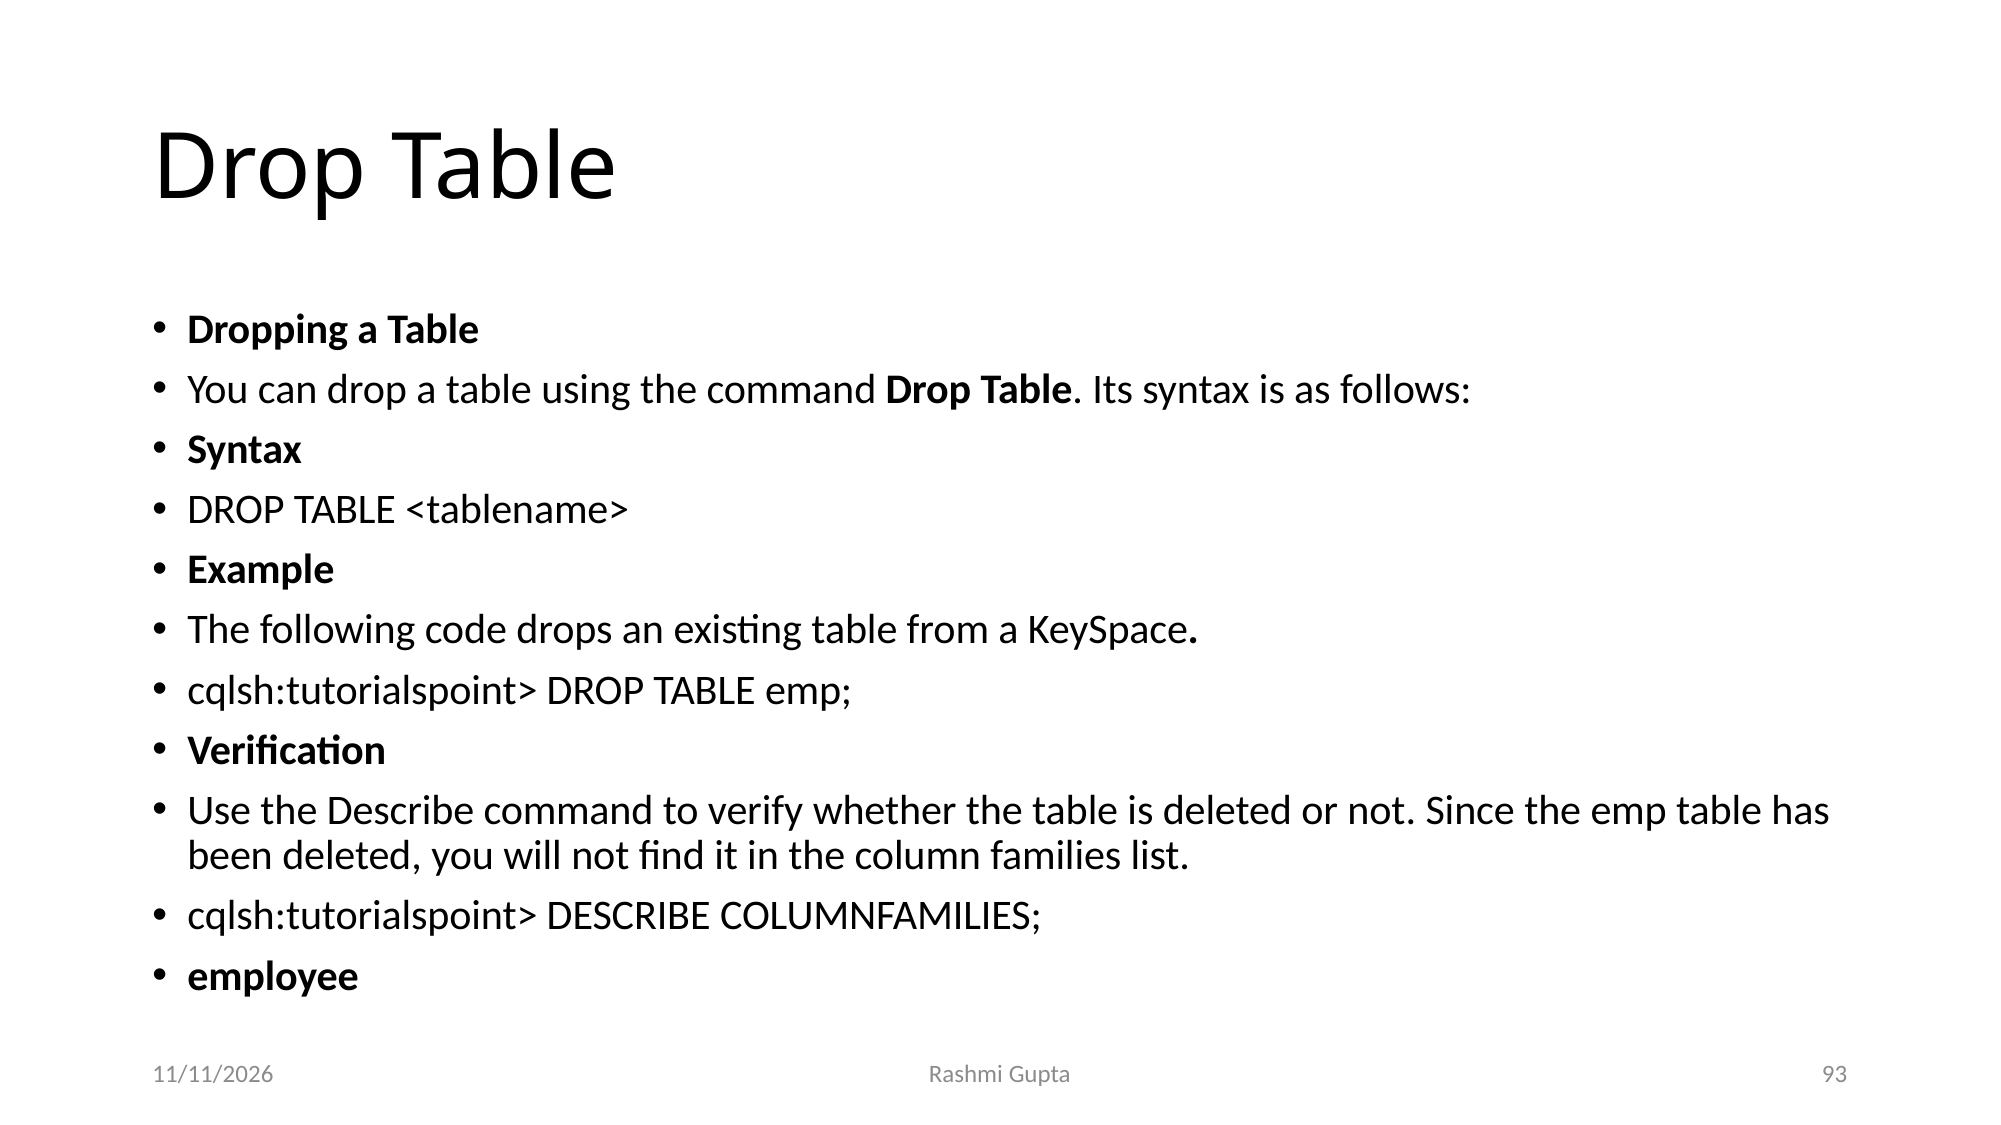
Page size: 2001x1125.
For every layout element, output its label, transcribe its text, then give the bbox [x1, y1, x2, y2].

title Drop Table [137, 59, 1863, 278]
slide_number 93 [1412, 1042, 1863, 1103]
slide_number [137, 1042, 588, 1103]
list Dropping a Table You can drop a table using the command Drop Table. Its syntax is as follows: Syntax DROP TABLE <tablename> Example The following code drops an existing table from a KeySpace. cqlsh:tutorialspoint> DROP TABLE emp; Verification Use the Describe command to verify whether the table is deleted or not. Since the emp table has been deleted, you will not find it in the column families list. cqlsh:tutorialspoint> DESCRIBE COLUMNFAMILIES; employee [137, 299, 1863, 1014]
footer Rashmi Gupta [662, 1042, 1338, 1103]
